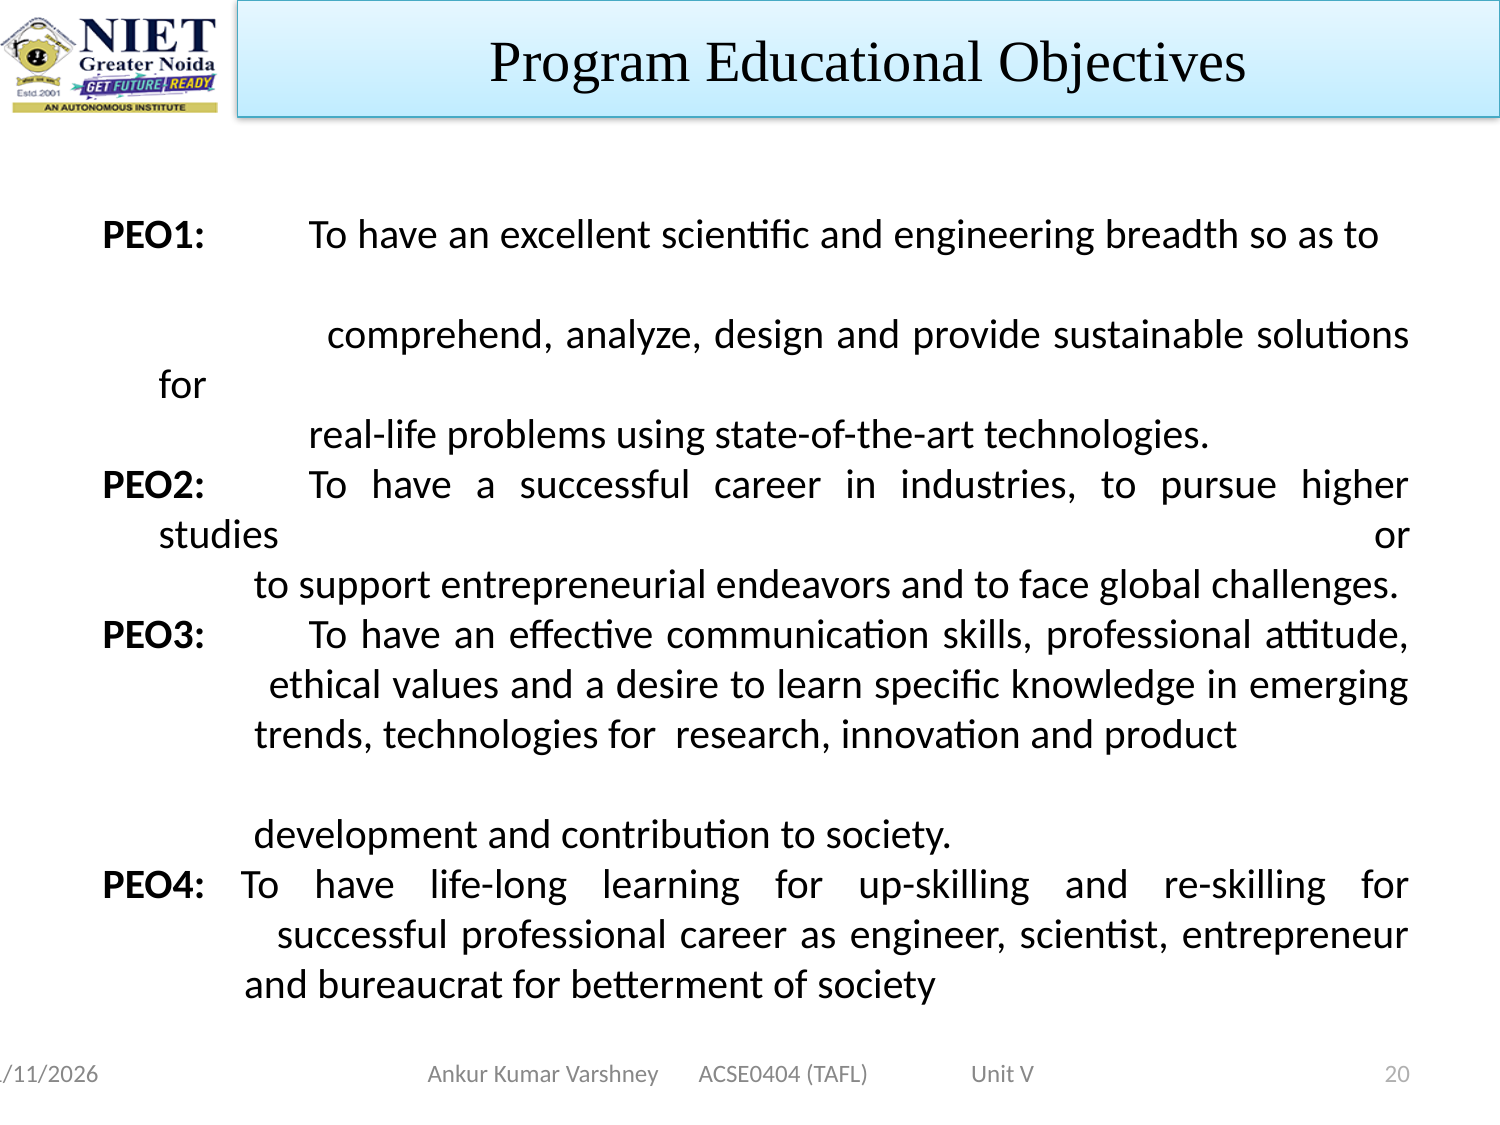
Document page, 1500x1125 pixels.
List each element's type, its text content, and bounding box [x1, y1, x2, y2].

list PEO1: To have an excellent scientific and engineering breadth so as to comprehend, analyze, design and provide sustainable solutions for real-life problems using state-of-the-art technologies. PEO2: To have a successful career in industries, to pursue higher studies or to support entrepreneurial endeavors and to face global challenges. PEO3: To have an effective communication skills, professional attitude, ethical values and a desire to learn specific knowledge in emerging trends, technologies for research, innovation and product development and contribution to society. PEO4: To have life-long learning for up-skilling and re-skilling for successful professional career as engineer, scientist, entrepreneur and bureaucrat for betterment of society [87, 199, 1425, 900]
picture [0, 16, 218, 113]
footer Ankur Kumar Varshney ACSE0404 (TAFL) Unit V [500, 1042, 1074, 1103]
slide_number 20 [1074, 1042, 1425, 1103]
title Program Educational Objectives [237, 0, 1500, 118]
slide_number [0, 1042, 500, 1103]
